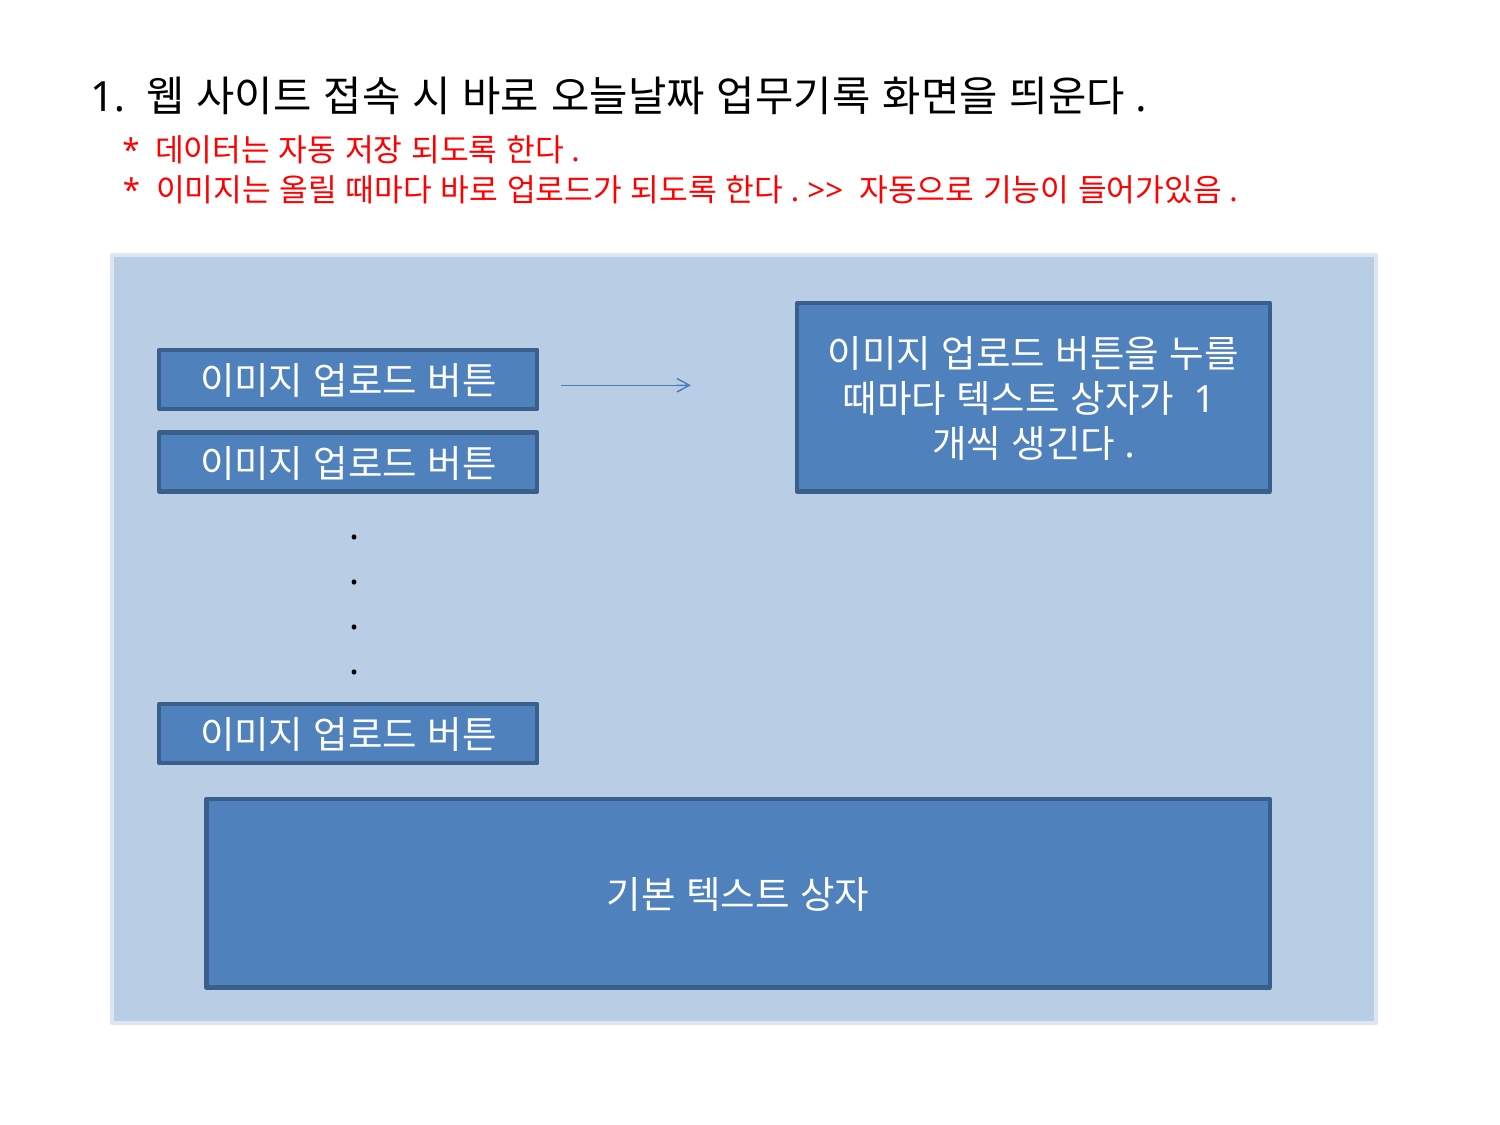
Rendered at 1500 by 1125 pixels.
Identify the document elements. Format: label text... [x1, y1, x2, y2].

text_box [110, 253, 1378, 1025]
text_box 이미지 업로드 버튼 [157, 702, 539, 765]
text_box 이미지 업로드 버튼을 누를 때마다 텍스트 상자가 1개씩 생긴다. [795, 301, 1272, 494]
title 1. 웹 사이트 접속 시 바로 오늘날짜 업무기록 화면을 띄운다. * 데이터는 자동 저장 되도록 한다. * 이미지는 올릴 때마다 바로 업로드가 되도록 한다. >> 자동으로 기능이 들어가있음. [75, 45, 1425, 233]
text_box 이미지 업로드 버튼 [157, 430, 539, 494]
text_box 이미지 업로드 버튼 [157, 348, 539, 411]
text_box . . . . [287, 501, 421, 683]
text_box 기본 텍스트 상자 [204, 797, 1272, 990]
